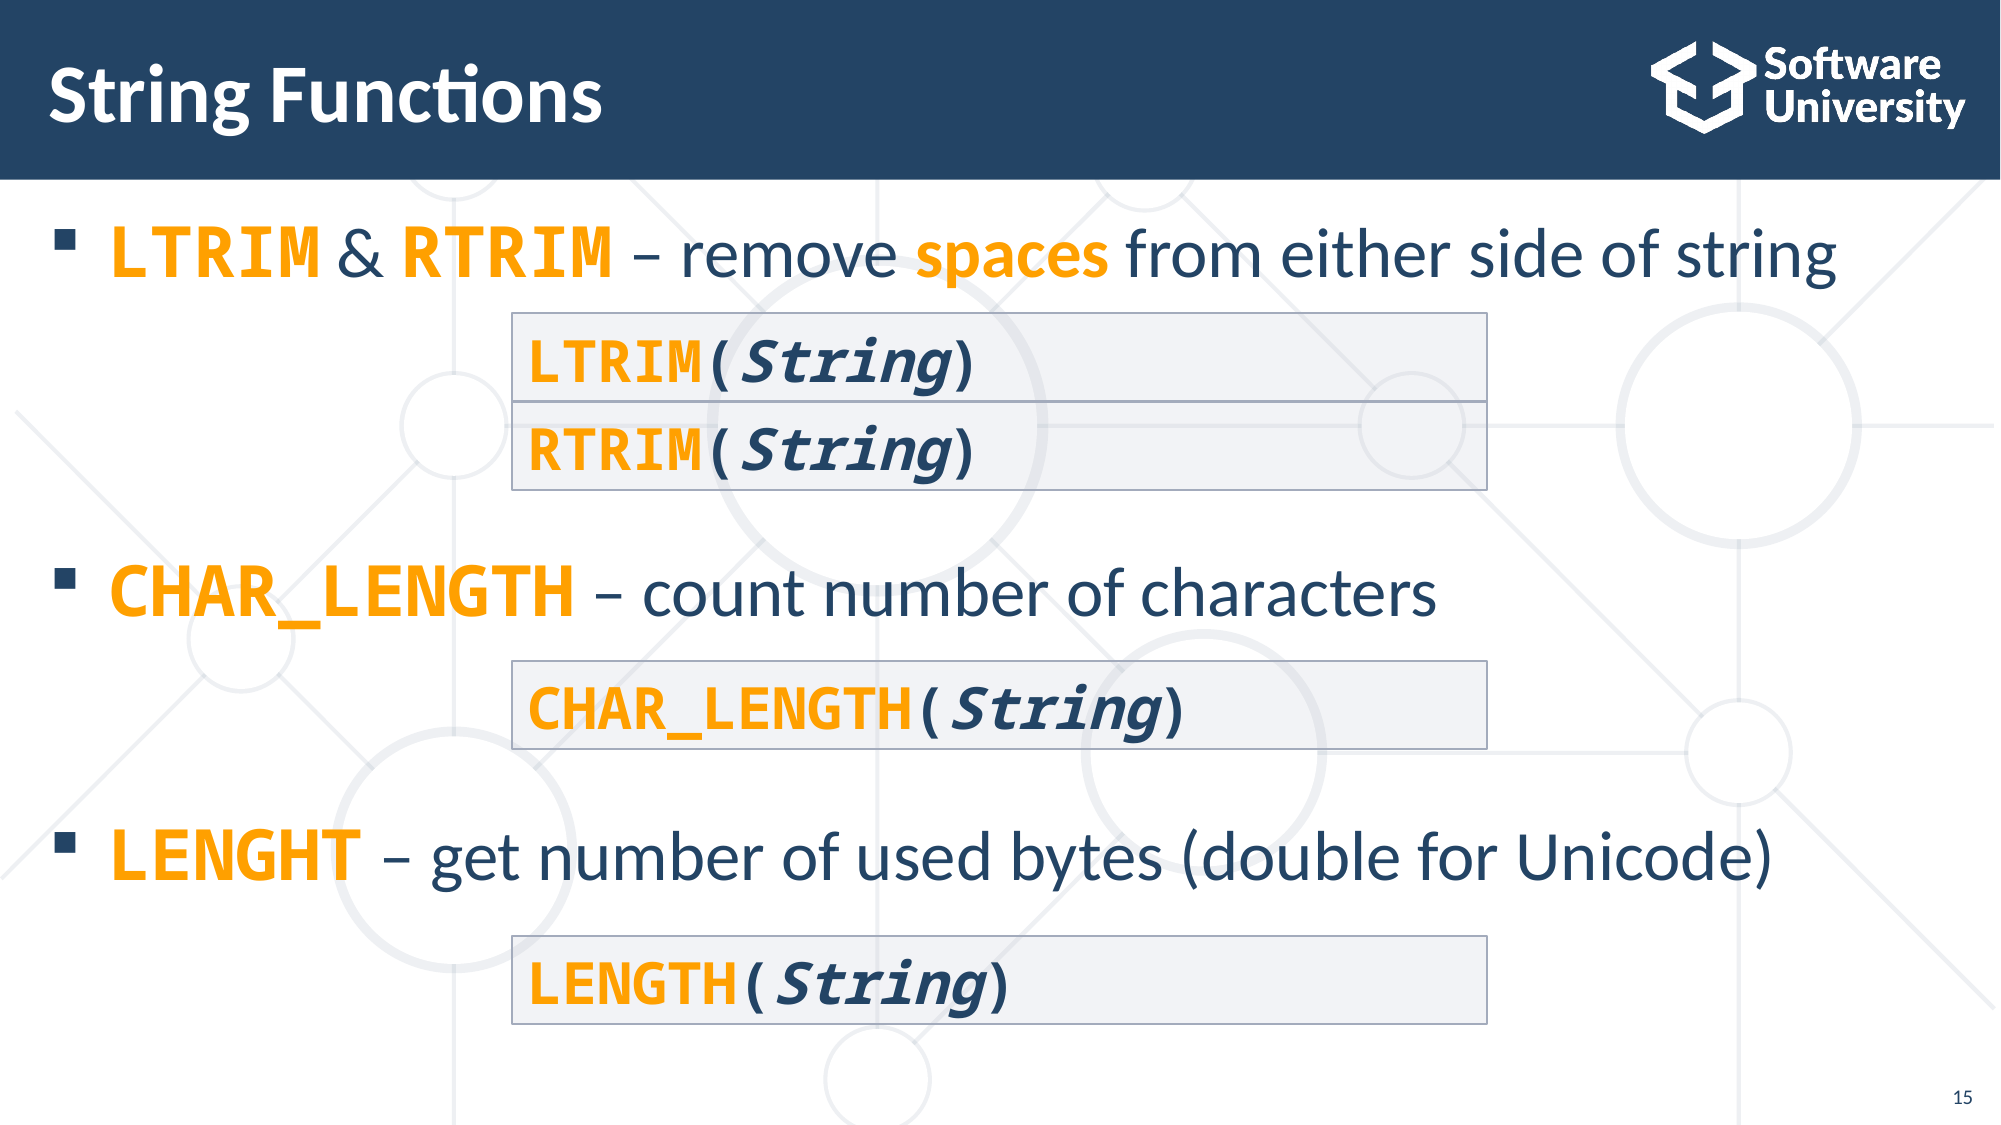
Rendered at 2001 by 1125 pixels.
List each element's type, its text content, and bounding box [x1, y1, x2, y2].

text_box LENGTH(String) [512, 935, 1488, 1024]
title String Functions [31, 16, 1625, 162]
picture [1651, 41, 1966, 134]
text_box CHAR_LENGTH(String) [512, 660, 1488, 749]
list LTRIM & RTRIM – remove spaces from either side of string CHAR_LENGTH – count number of characters LENGHT – get number of used bytes (double for Unicode) [31, 196, 1970, 1104]
slide_number 15 [1927, 1067, 1989, 1117]
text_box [512, 312, 1488, 492]
